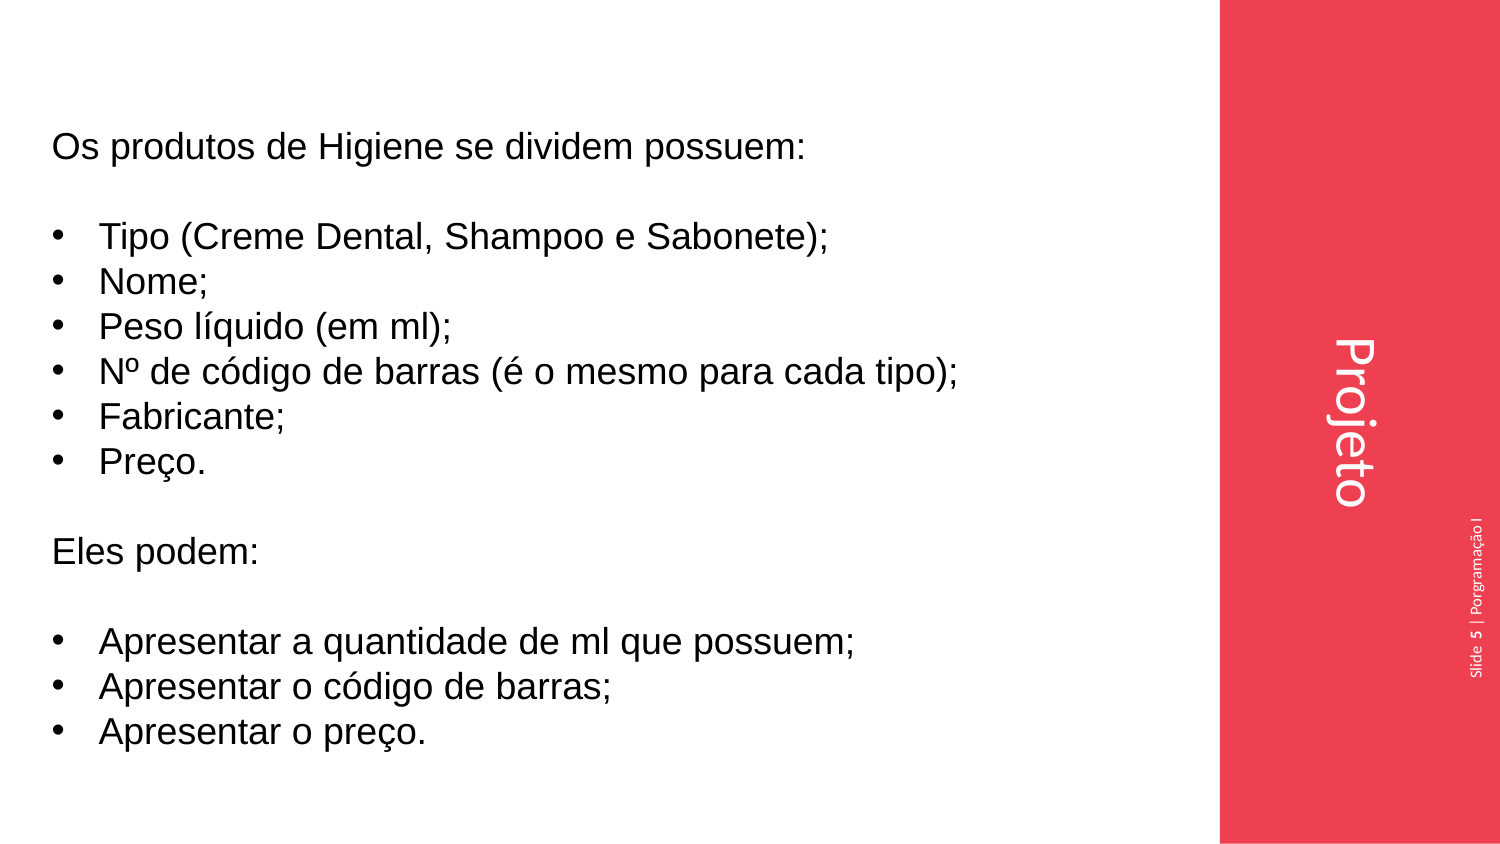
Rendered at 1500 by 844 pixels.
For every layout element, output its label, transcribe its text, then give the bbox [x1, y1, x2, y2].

text_box [1219, 0, 1293, 844]
text_box [1427, 0, 1500, 844]
text_box Os produtos de Higiene se dividem possuem: Tipo (Creme Dental, Shampoo e Sabonete); Nome; Peso líquido (em ml); Nº de código de barras (é o mesmo para cada tipo); Fabricante; Preço. Eles podem: Apresentar a quantidade de ml que possuem; Apresentar o código de barras; Apresentar o preço. [36, 115, 1160, 844]
text_box Projeto [1293, 0, 1427, 844]
text_box Slide 5 | Porgramação I [1435, 275, 1500, 694]
